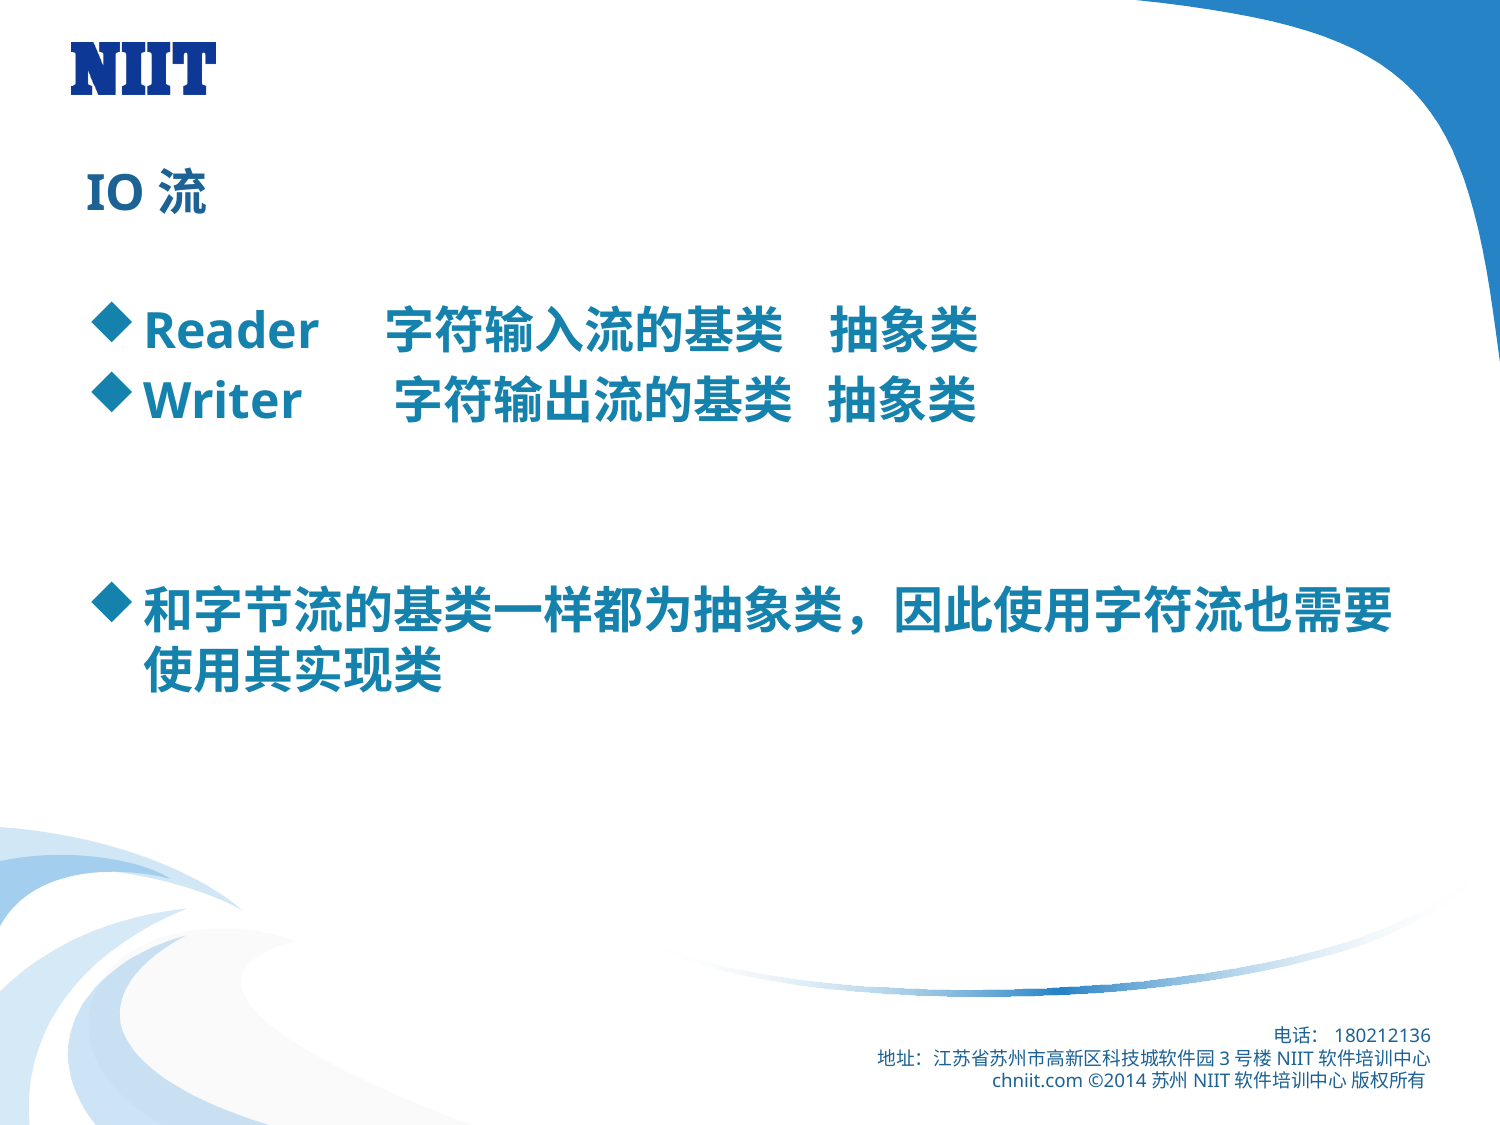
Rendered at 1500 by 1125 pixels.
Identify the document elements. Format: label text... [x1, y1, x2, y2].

list Reader 字符输入流的基类 抽象类 Writer 字符输出流的基类 抽象类 和字节流的基类一样都为抽象类，因此使用字符流也需要使用其实现类 [72, 291, 1425, 983]
title IO流 [71, 131, 1422, 250]
picture [71, 42, 216, 95]
